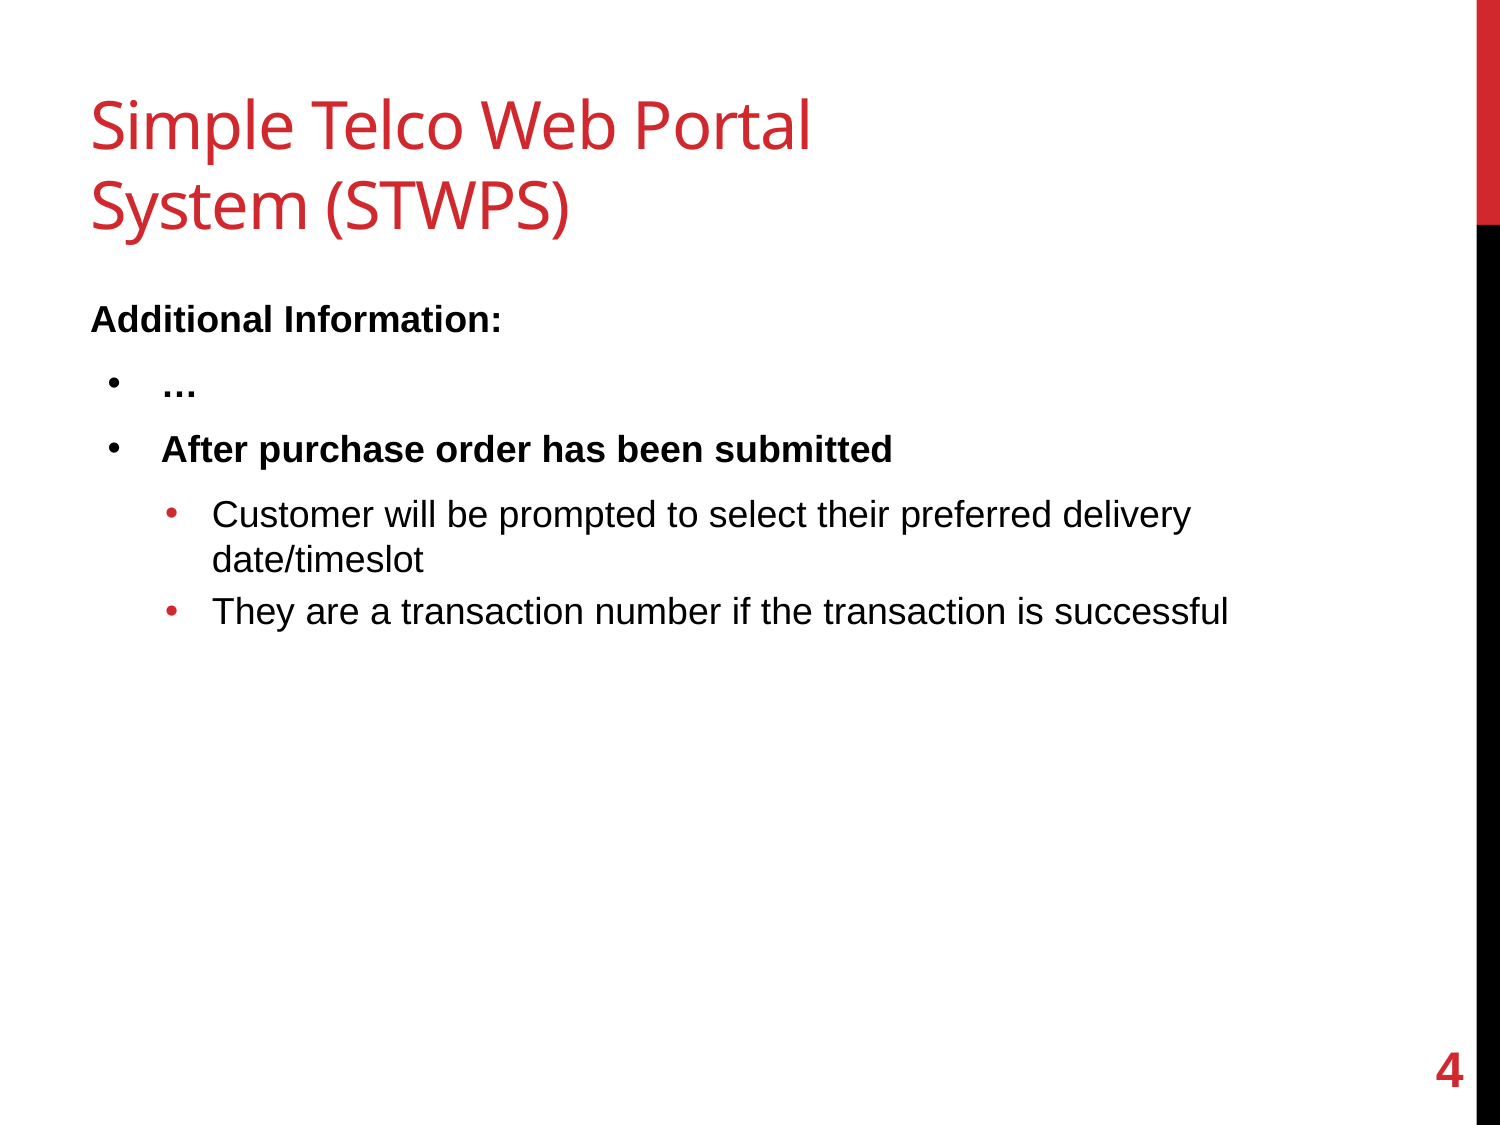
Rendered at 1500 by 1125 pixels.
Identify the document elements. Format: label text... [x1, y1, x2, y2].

text_box 4 [1262, 1037, 1479, 1098]
list Additional Information: … After purchase order has been submitted Customer will be prompted to select their preferred delivery date/timeslot They are a transaction number if the transaction is successful [74, 287, 1326, 1006]
title Simple Telco Web Portal System (STWPS) [75, 24, 1025, 250]
